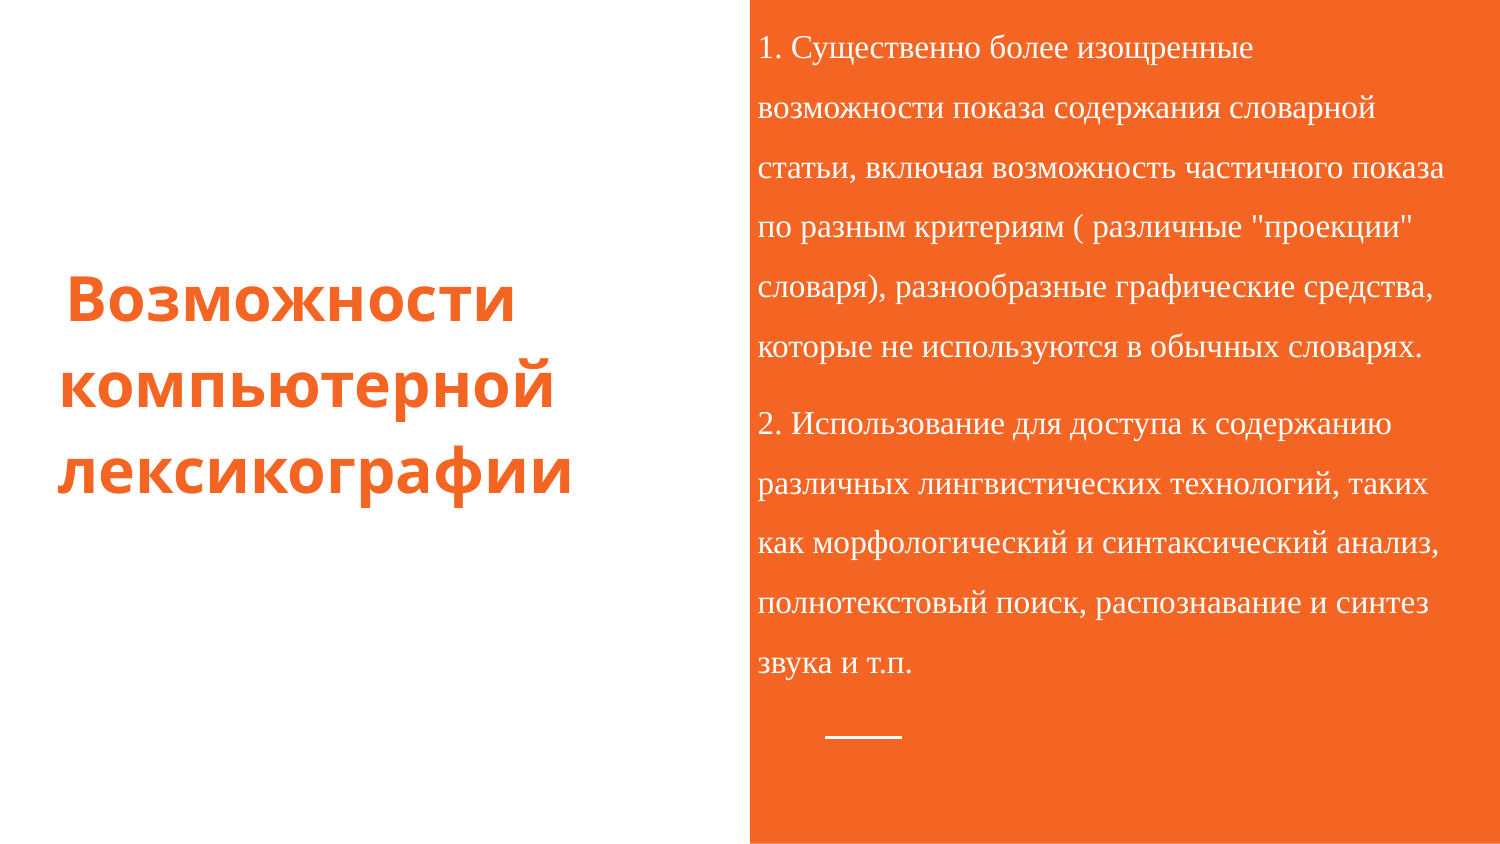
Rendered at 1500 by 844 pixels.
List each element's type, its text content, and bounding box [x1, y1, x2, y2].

list 1. Существенно более изощренные возможности показа содержания словарной статьи, включая возможность частичного показа по разным критериям ( различные "проекции" словаря), разнообразные графические средства, которые не используются в обычных словарях. 2. Использование для доступа к содержанию различных лингвистических технологий, таких как морфологический и синтаксический анализ, полнотекстовый поиск, распознавание и синтез звука и т.п. [742, 0, 1463, 730]
title Возможности компьютерной лексикографии [43, 313, 708, 530]
